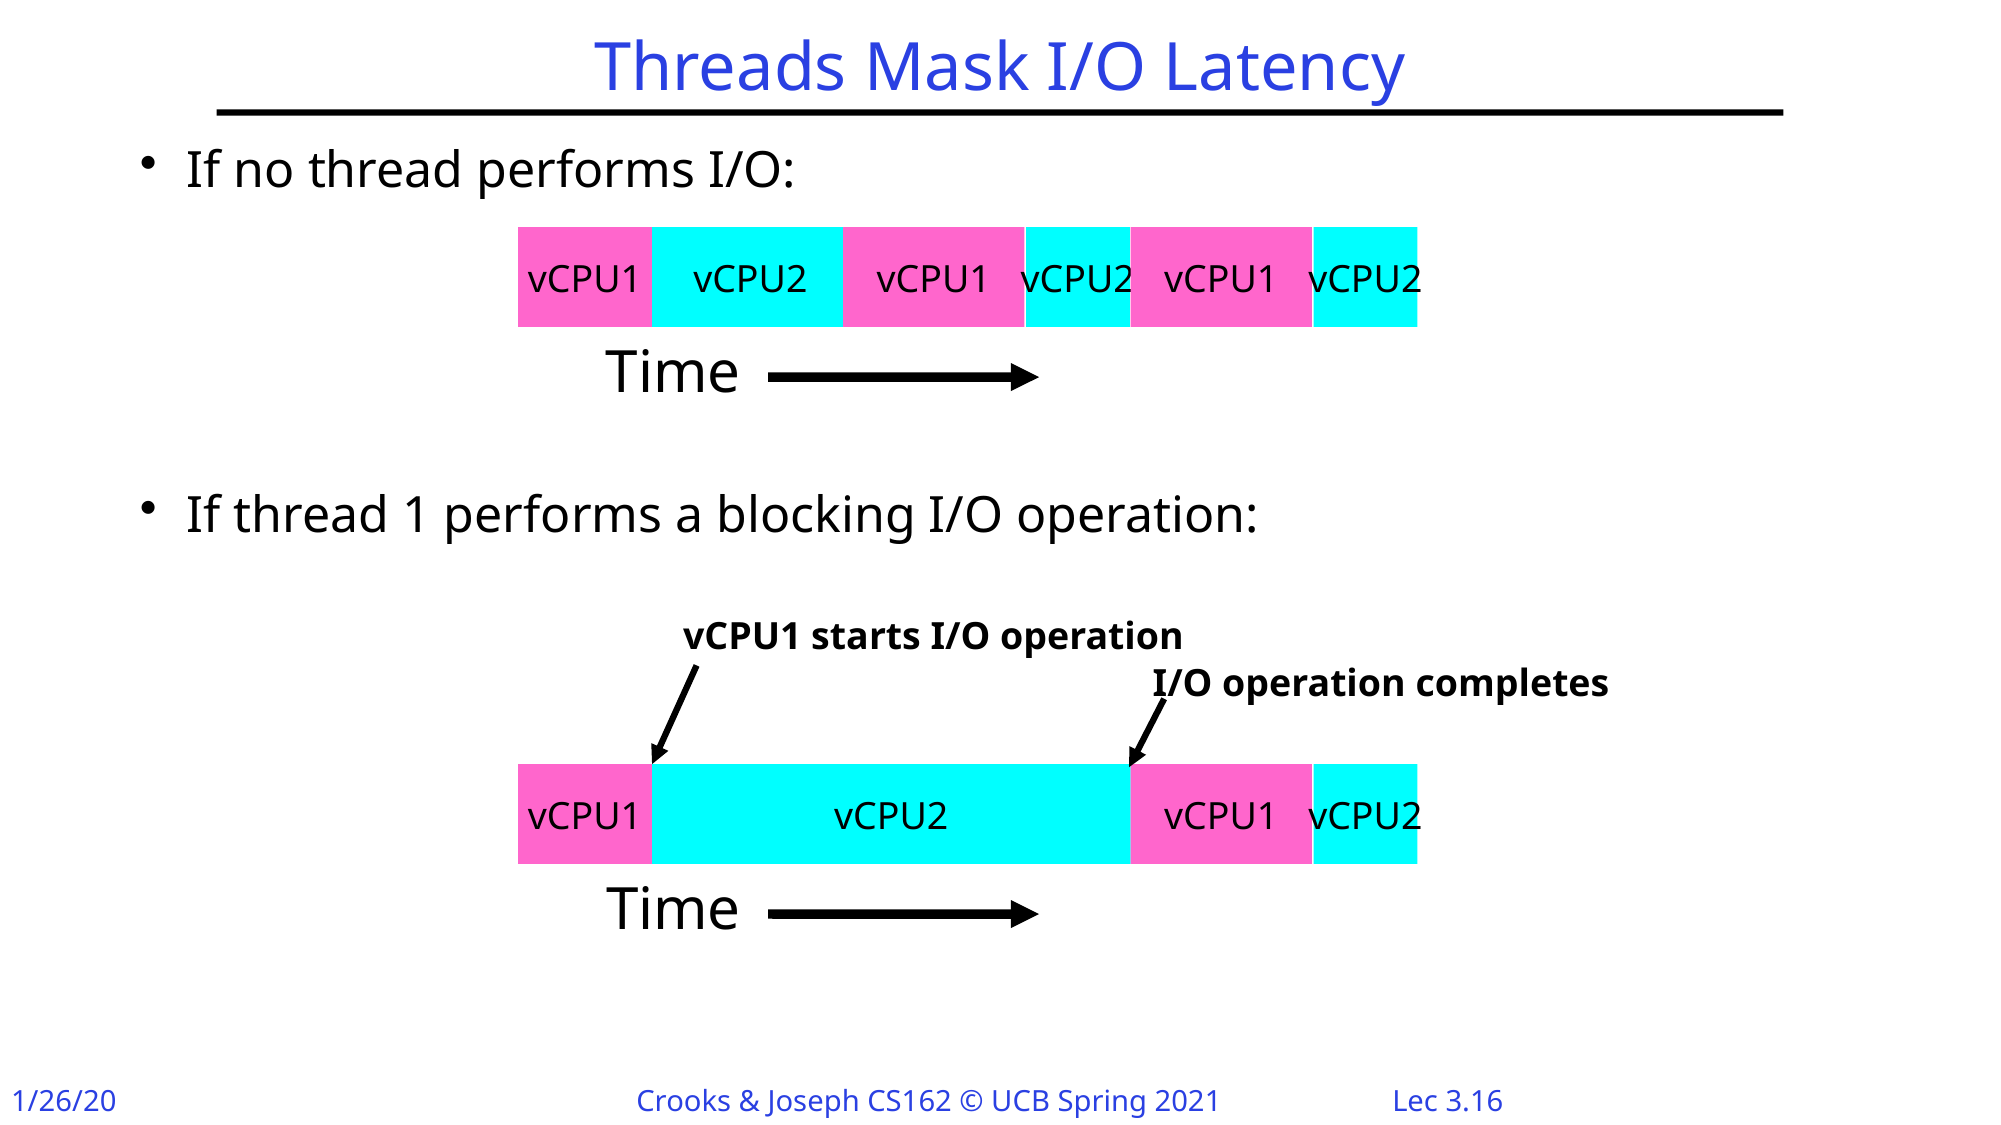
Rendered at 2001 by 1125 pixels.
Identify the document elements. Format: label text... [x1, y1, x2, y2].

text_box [517, 226, 1418, 414]
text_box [517, 604, 1613, 951]
title Threads Mask I/O Latency [216, 24, 1784, 113]
list If no thread performs I/O: If thread 1 performs a blocking I/O operation: [125, 137, 1850, 926]
